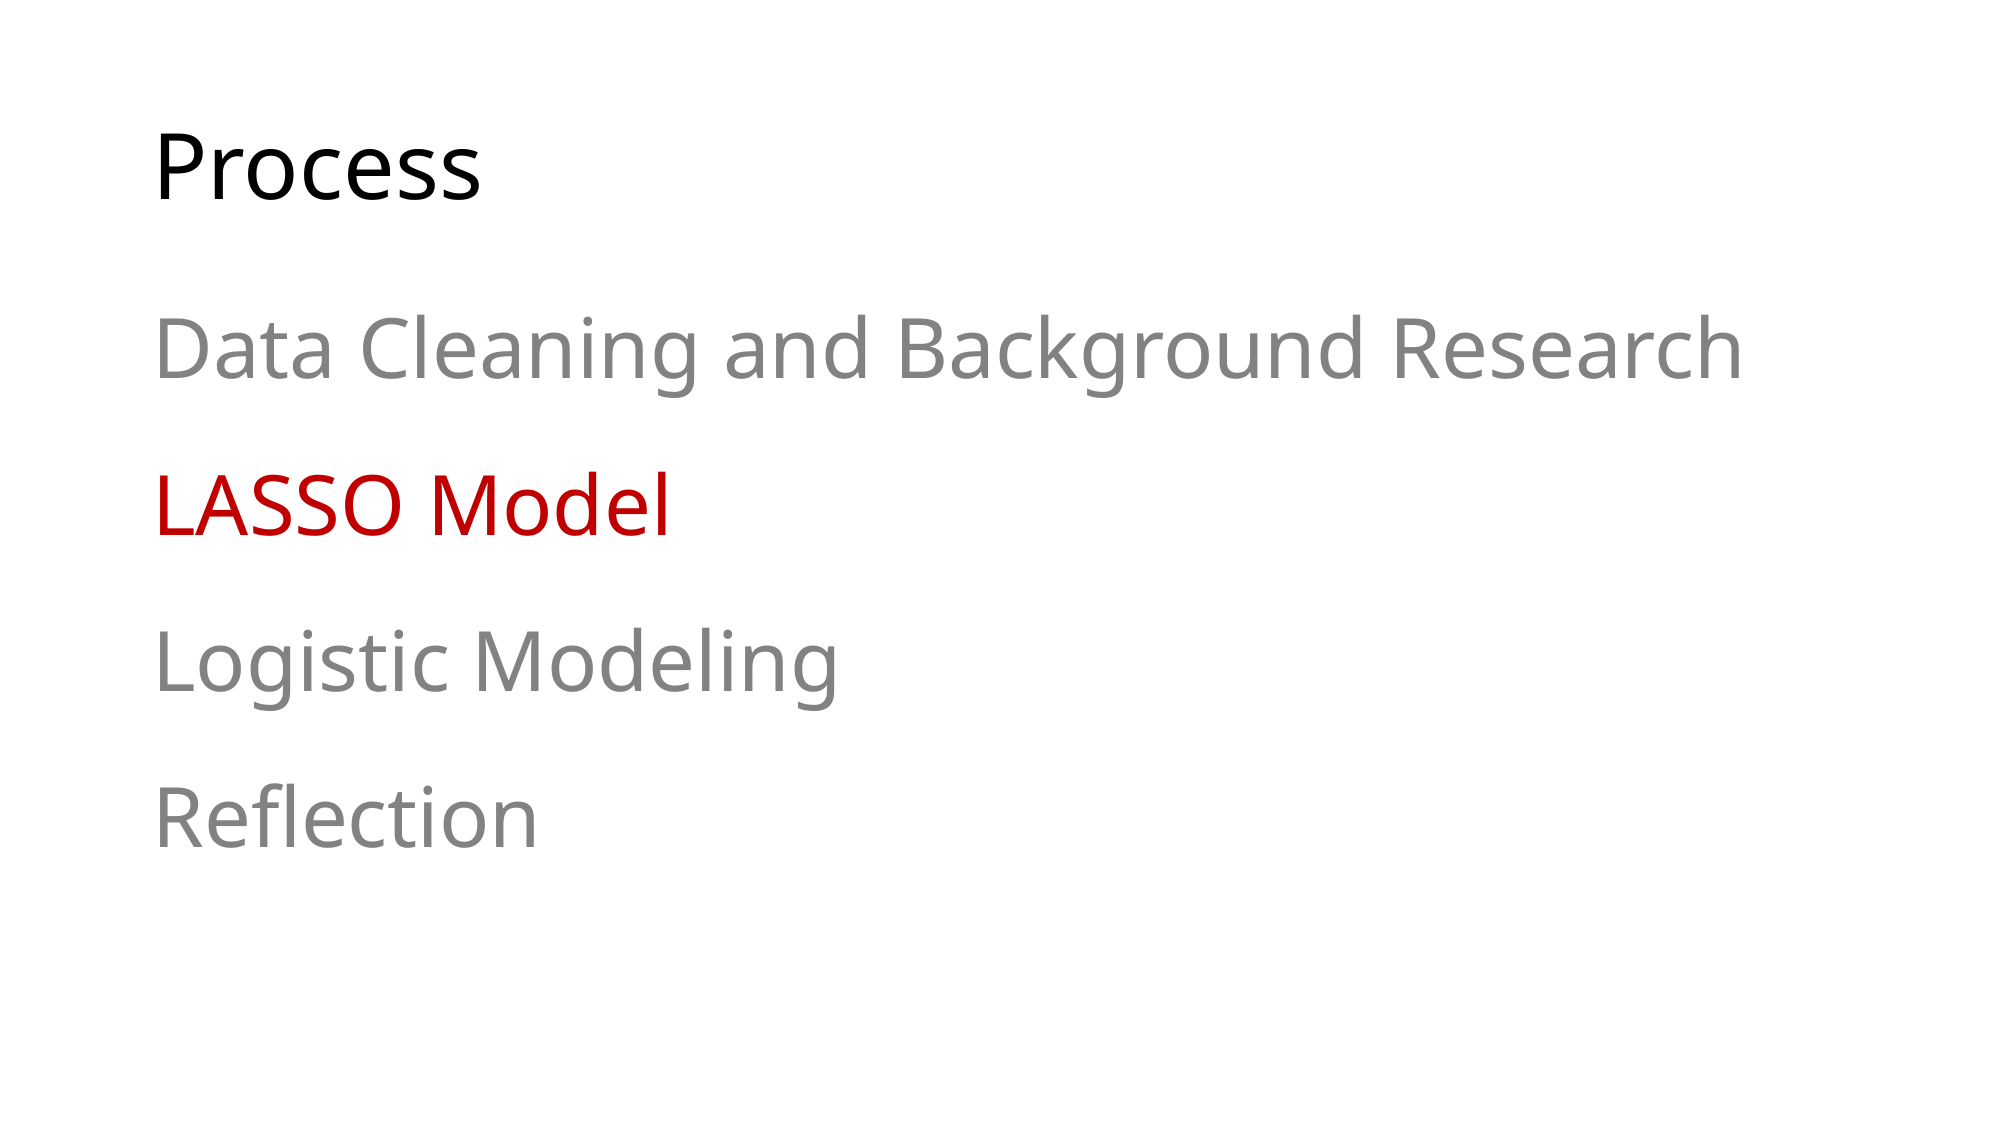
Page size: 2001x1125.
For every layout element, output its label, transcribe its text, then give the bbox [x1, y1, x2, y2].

list Data Cleaning and Background Research LASSO Model Logistic Modeling Reflection [137, 299, 1822, 1014]
title Process [137, 59, 635, 280]
